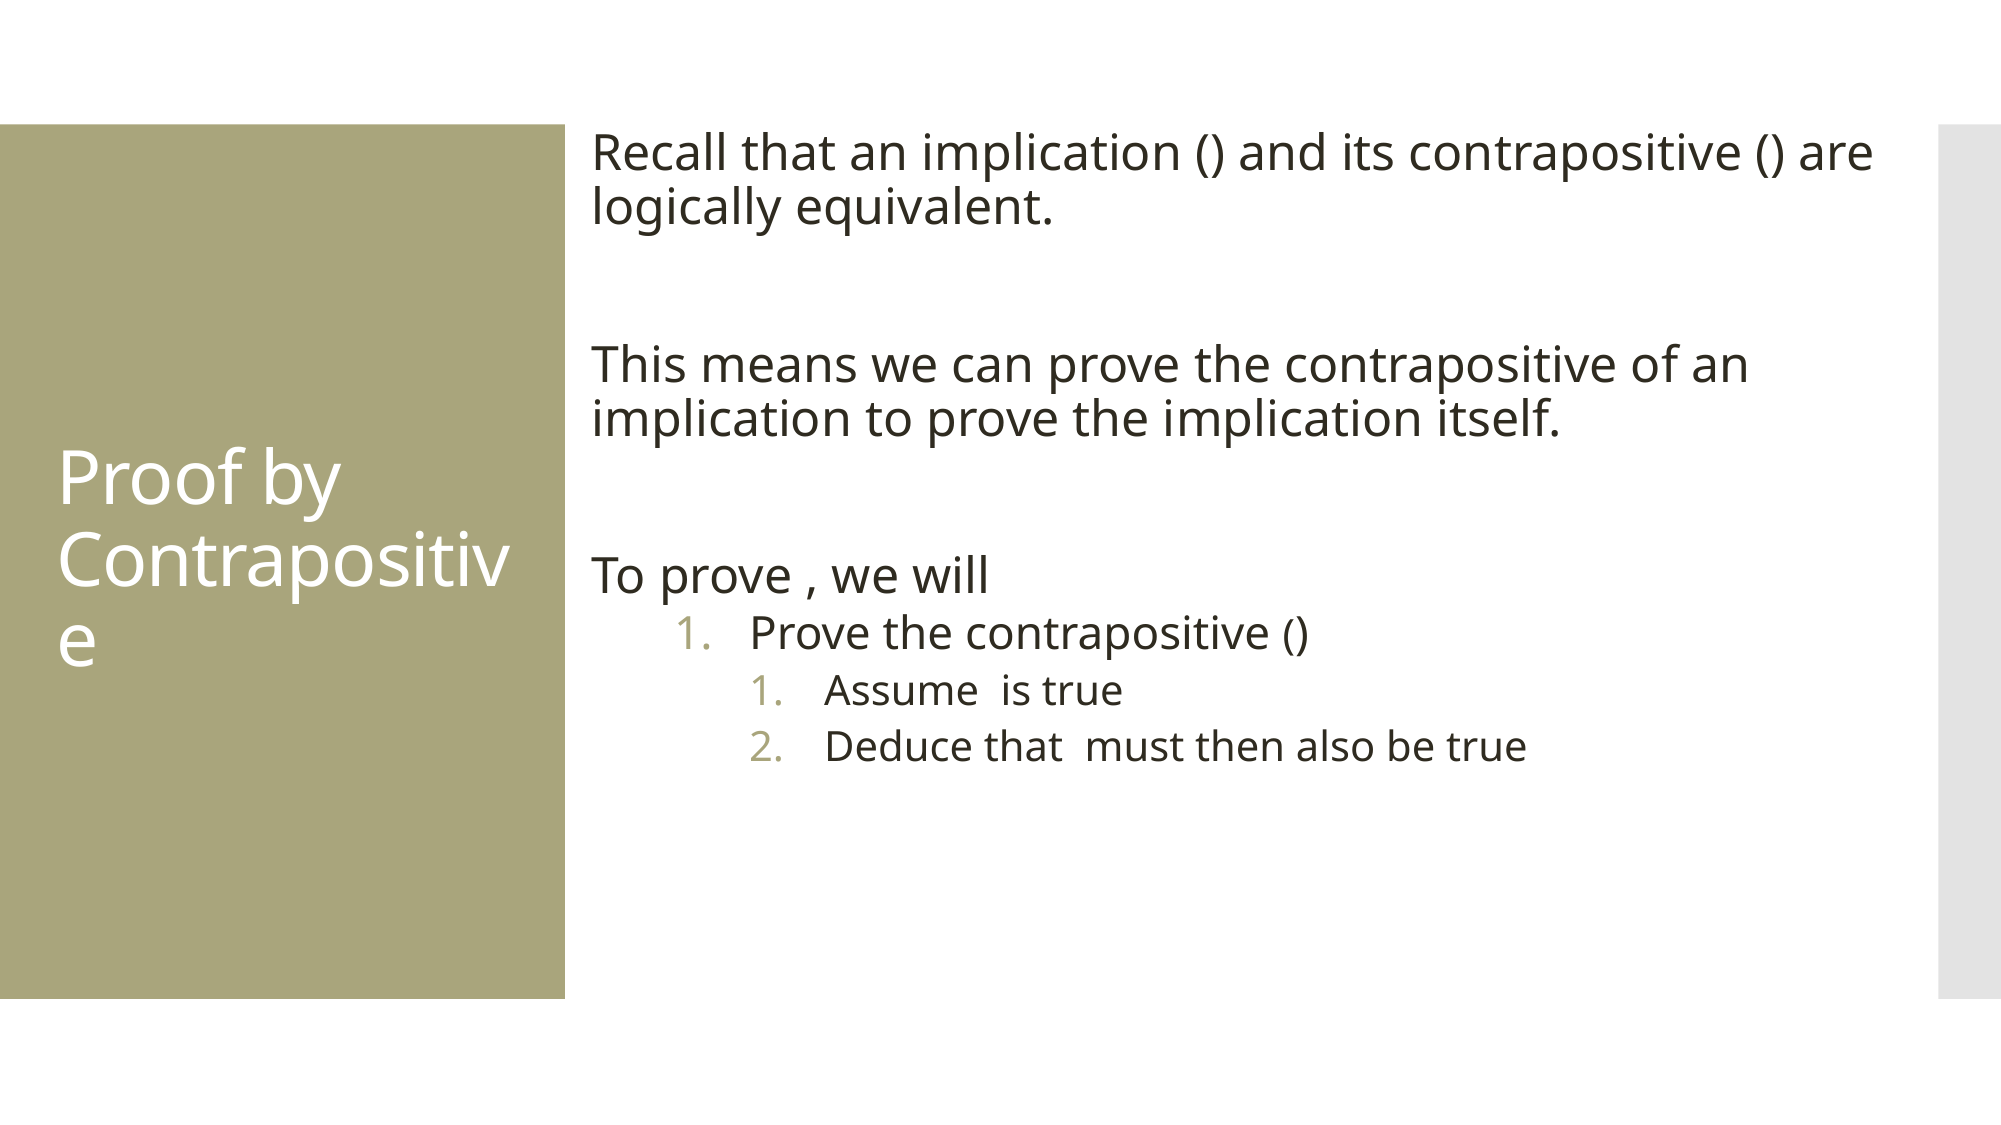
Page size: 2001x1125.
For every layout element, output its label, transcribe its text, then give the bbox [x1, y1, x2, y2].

title Proof by Contrapositive [41, 184, 525, 940]
